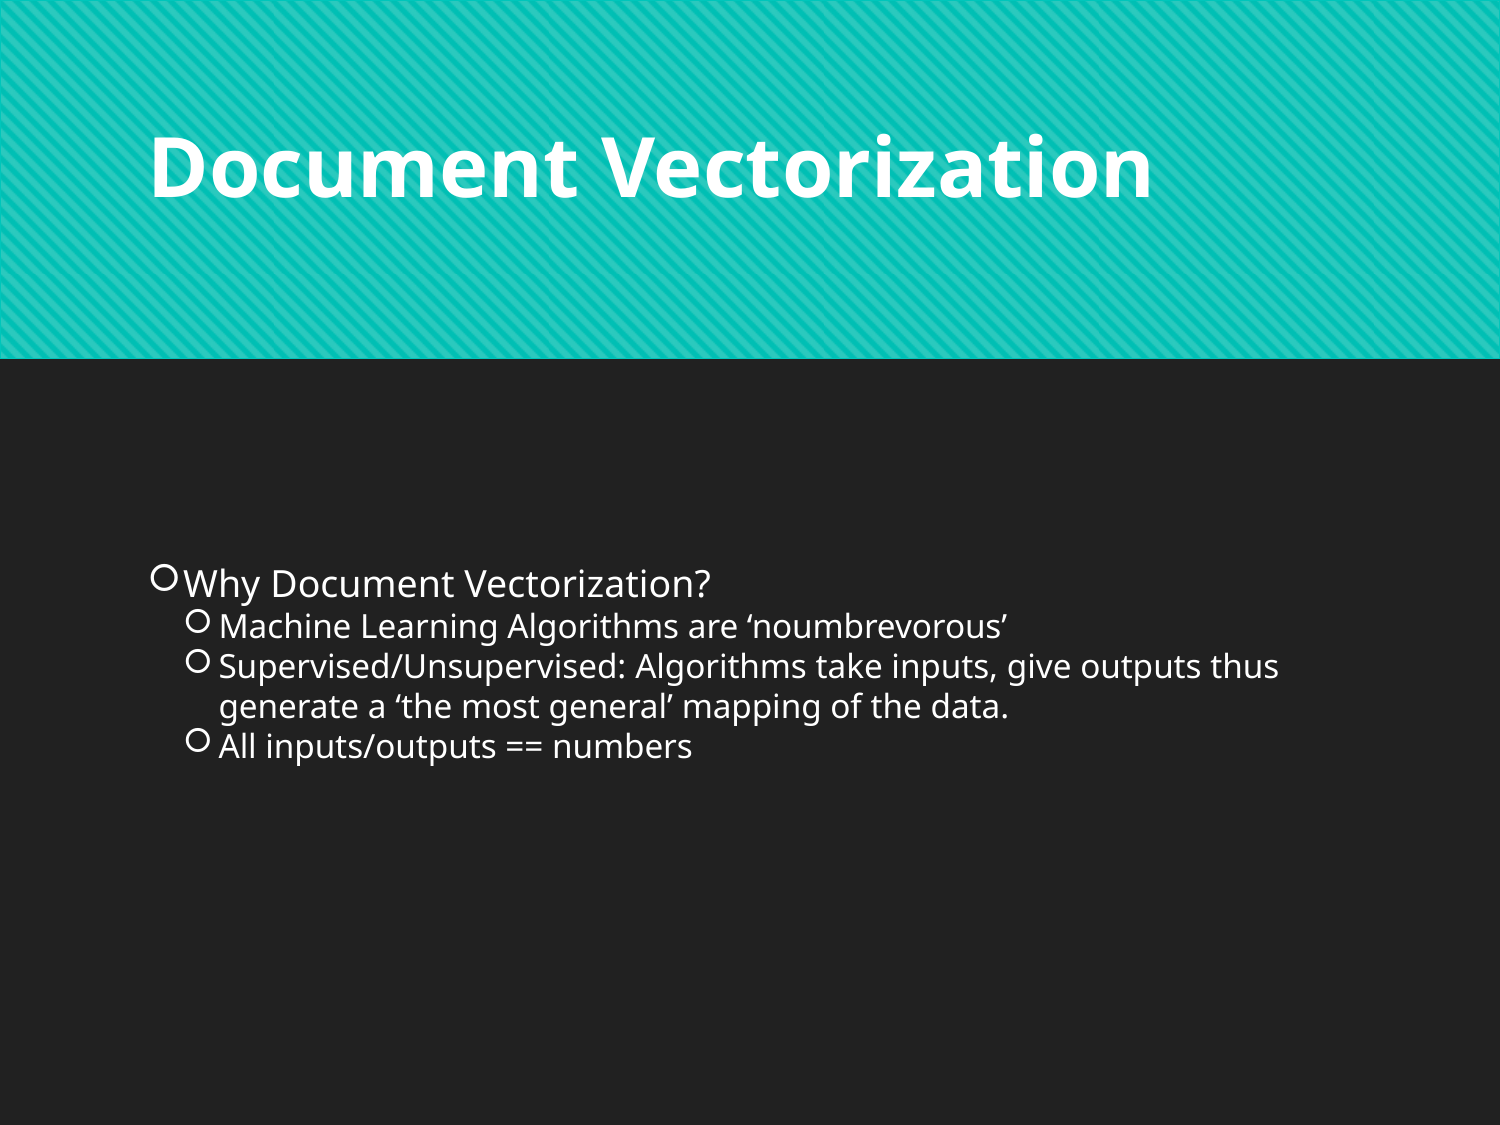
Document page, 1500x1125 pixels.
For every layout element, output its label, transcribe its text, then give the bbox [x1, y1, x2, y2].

text_box Why Document Vectorization? Machine Learning Algorithms are ‘noumbrevorous’ Supervised/Unsupervised: Algorithms take inputs, give outputs thus generate a ‘the most general’ mapping of the data. All inputs/outputs == numbers [132, 364, 1368, 961]
picture [1, 1, 1499, 358]
text_box Document Vectorization [132, 62, 1368, 222]
